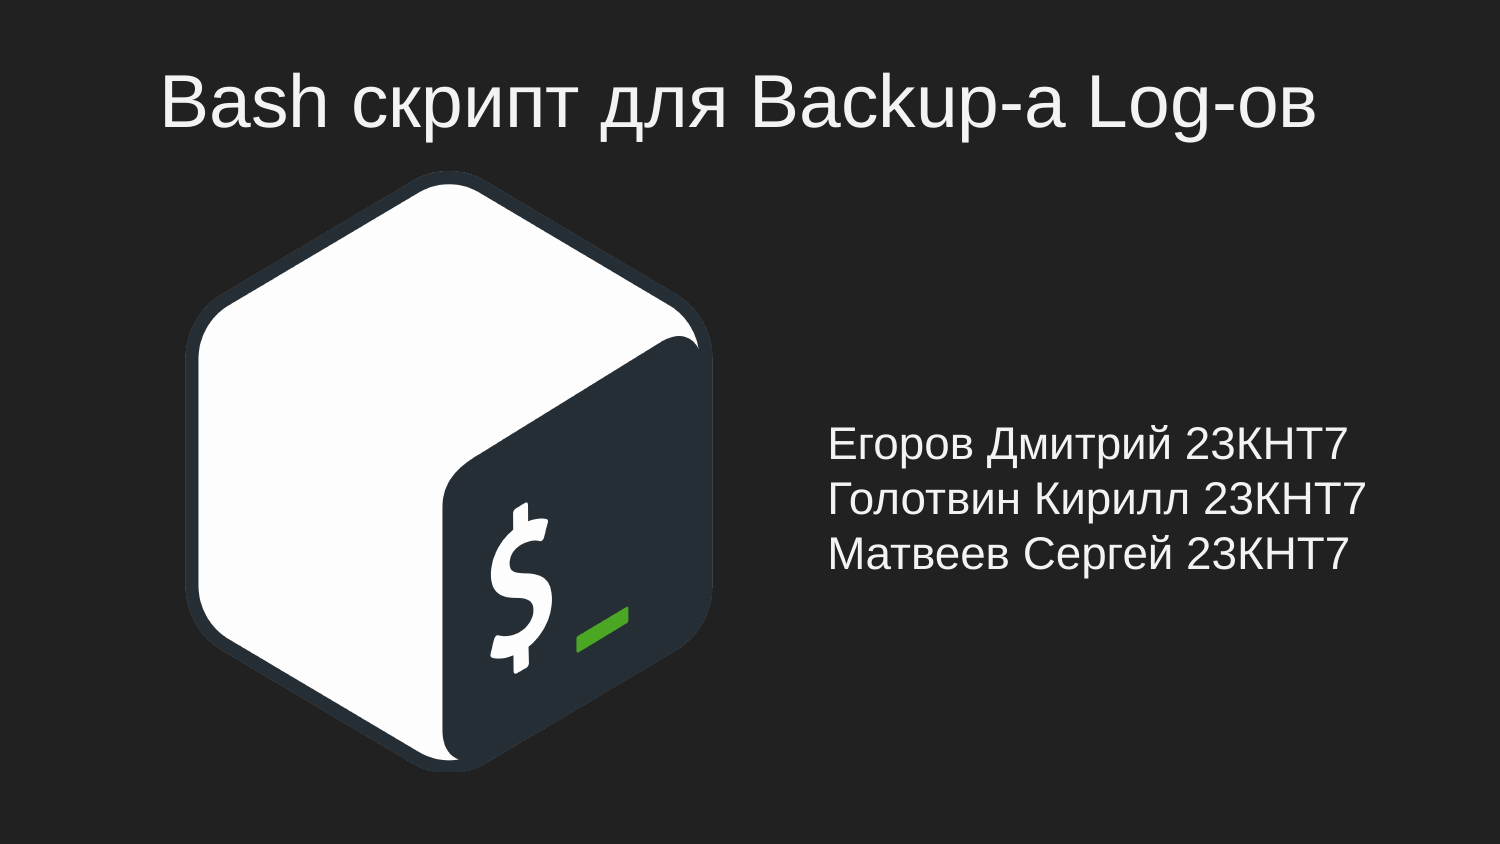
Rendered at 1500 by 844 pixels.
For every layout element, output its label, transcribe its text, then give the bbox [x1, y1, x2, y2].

text_box Bash скрипт для Backup-а Log-ов [70, 37, 1430, 170]
text_box Егоров Дмитрий 23КНТ7 Голотвин Кирилл 23КНТ7 Матвеев Сергей 23КНТ7 [812, 398, 1415, 626]
picture [147, 168, 751, 772]
